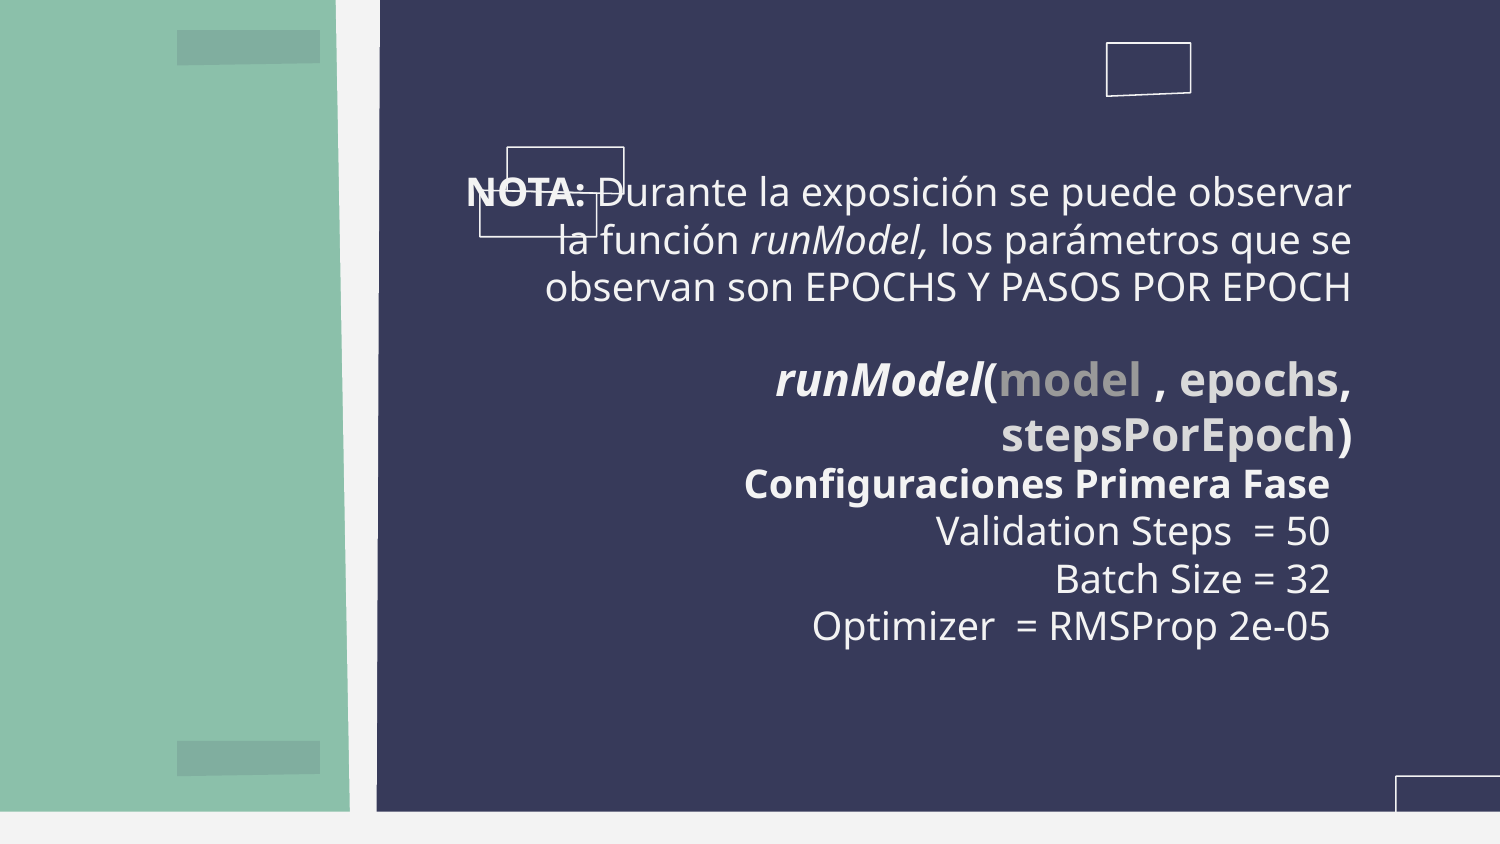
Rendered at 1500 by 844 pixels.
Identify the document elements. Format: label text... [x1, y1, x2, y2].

text_box Configuraciones Primera Fase Validation Steps = 50 Batch Size = 32 Optimizer = RMSProp 2e-05 [516, 443, 1346, 664]
title runModel(model , epochs, stepsPorEpoch) [474, 336, 1368, 416]
subtitle NOTA: Durante la exposición se puede observar la función runModel, los parámetros que se observan son EPOCHS Y PASOS POR EPOCH [444, 140, 1368, 336]
